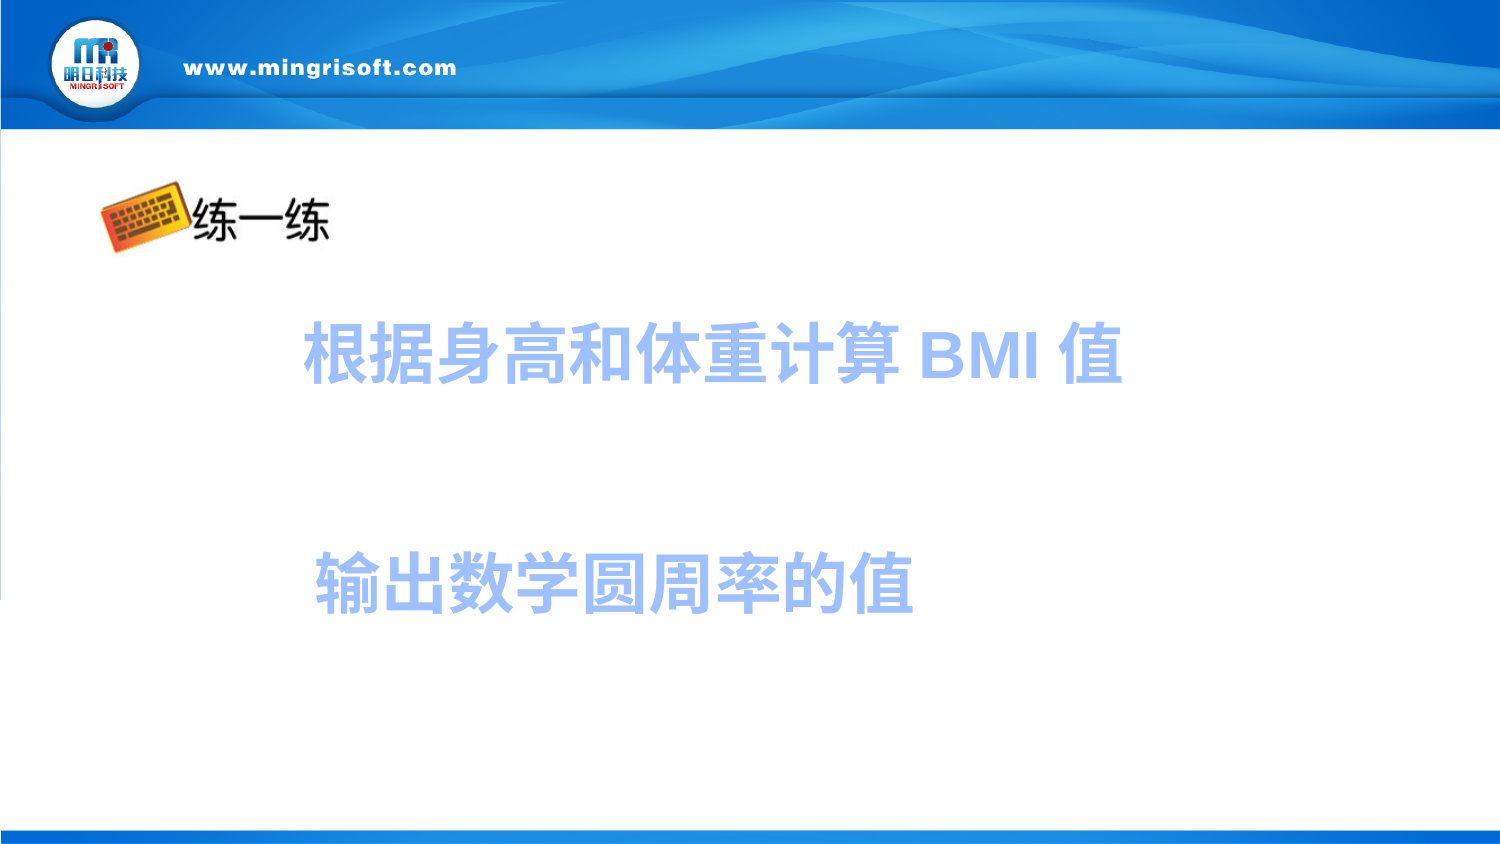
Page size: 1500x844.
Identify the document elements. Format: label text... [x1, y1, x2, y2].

text_box 输出数学圆周率的值 [299, 534, 1099, 629]
picture [0, 0, 1500, 844]
text_box 根据身高和体重计算BMI值 [287, 304, 1275, 400]
